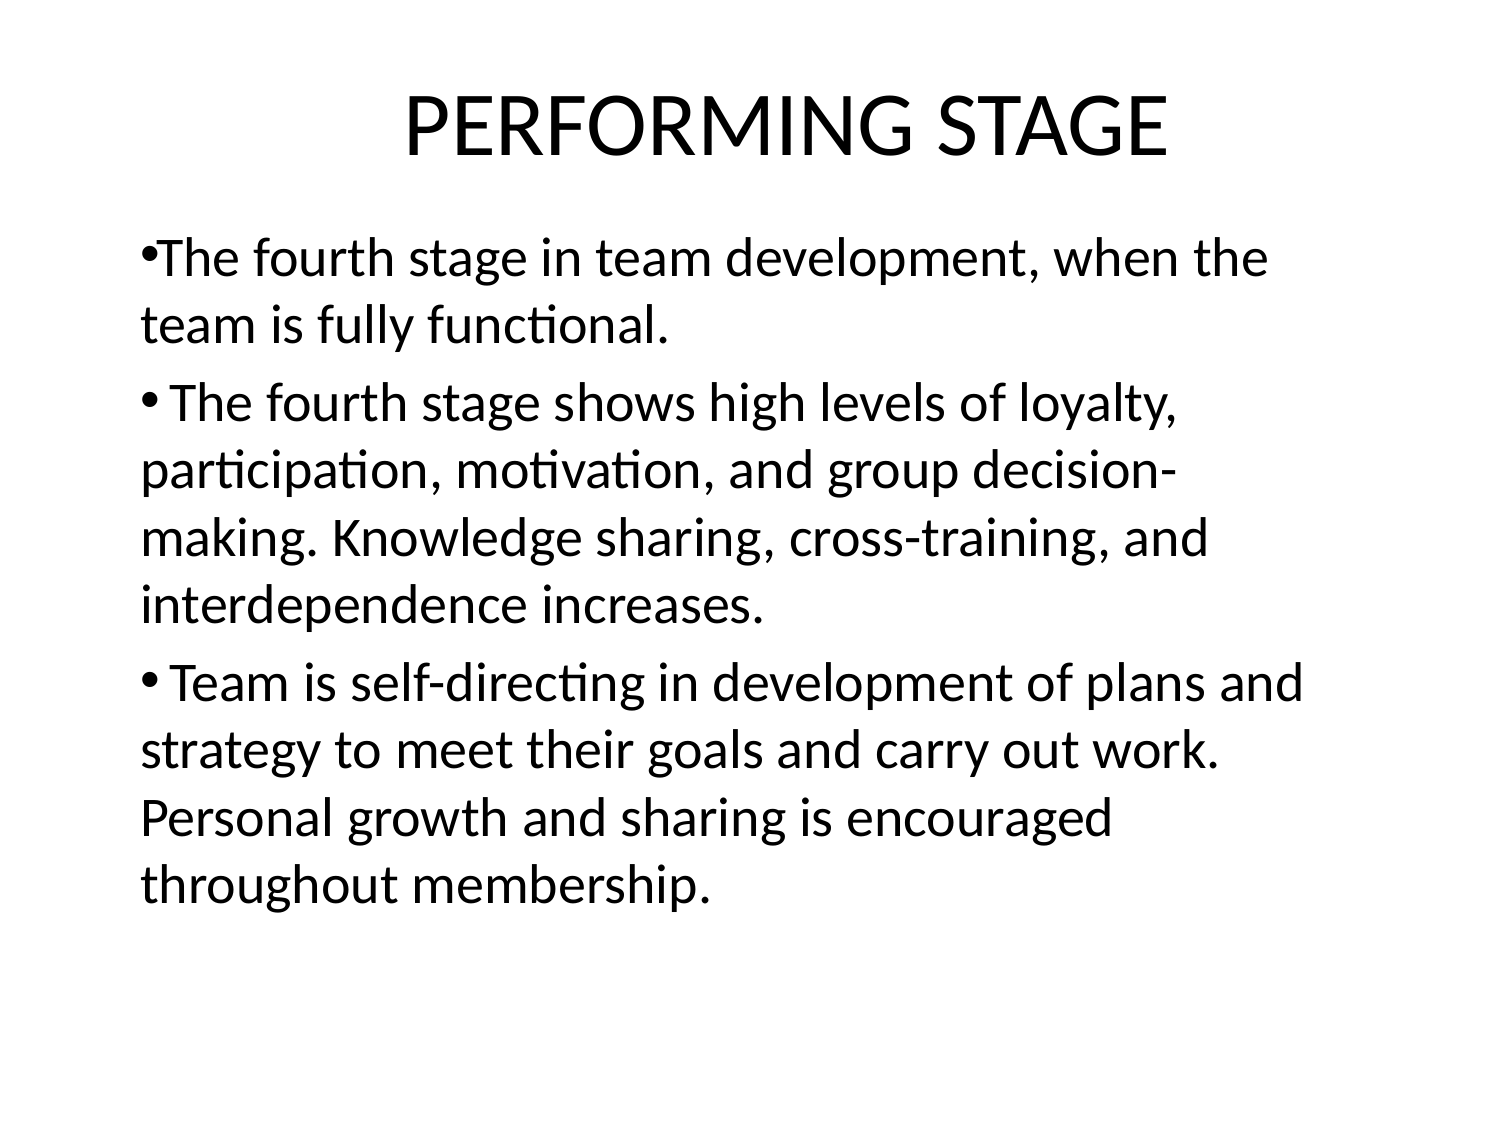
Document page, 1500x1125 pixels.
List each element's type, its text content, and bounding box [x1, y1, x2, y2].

subtitle The fourth stage in team development, when the team is fully functional. The fourth stage shows high levels of loyalty, participation, motivation, and group decision-making. Knowledge sharing, cross-training, and interdependence increases. Team is self-directing in development of plans and strategy to meet their goals and carry out work. Personal growth and sharing is encouraged throughout membership. [125, 212, 1350, 925]
title PERFORMING STAGE [150, 37, 1425, 200]
